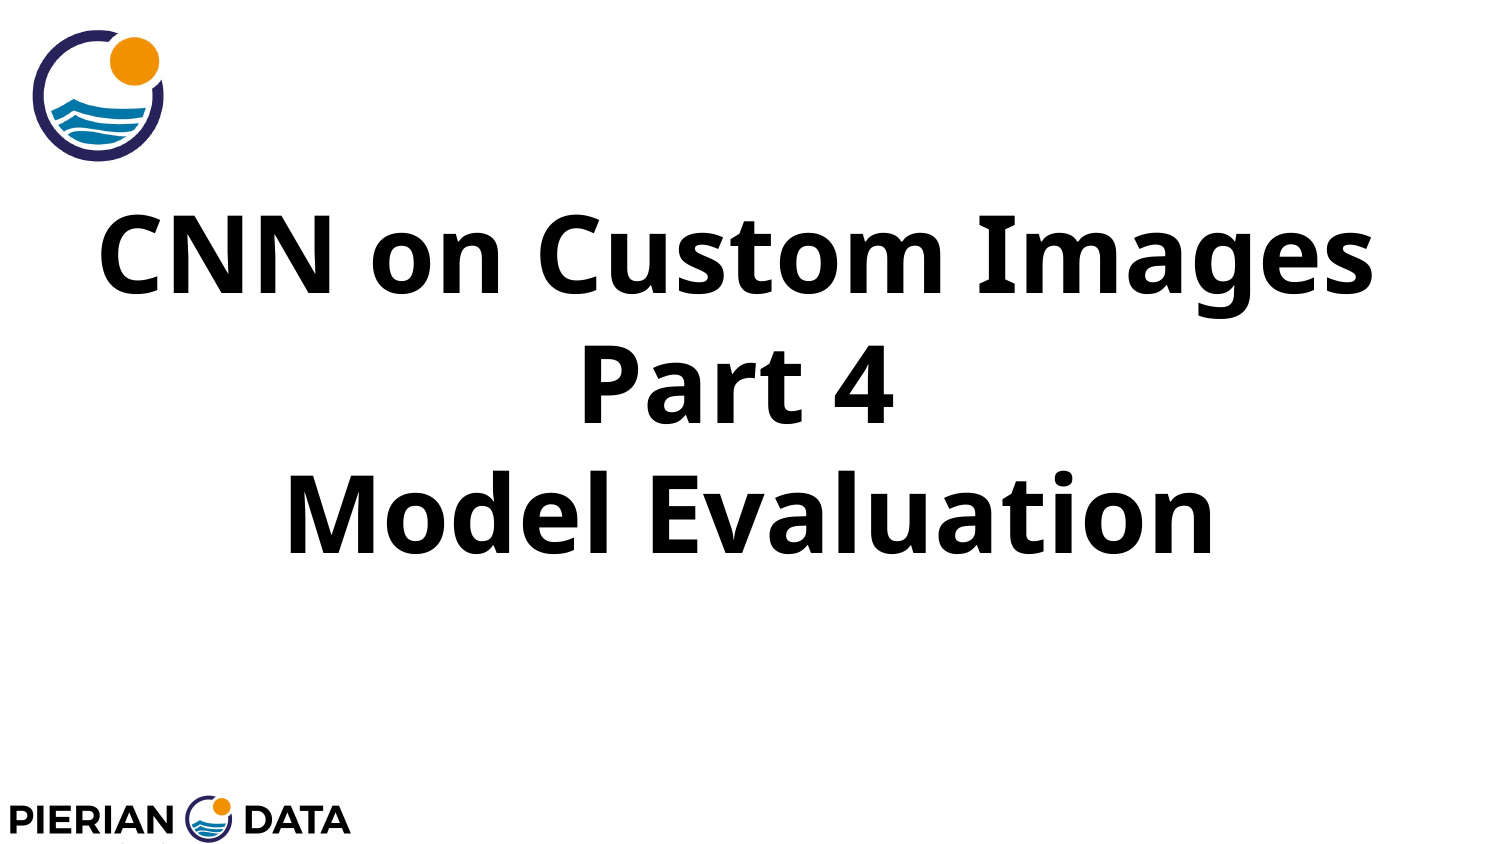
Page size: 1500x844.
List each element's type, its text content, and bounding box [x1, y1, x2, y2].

picture [24, 24, 172, 167]
picture [0, 787, 368, 844]
title CNN on Custom Images Part 4 Model Evaluation [51, 253, 1449, 591]
